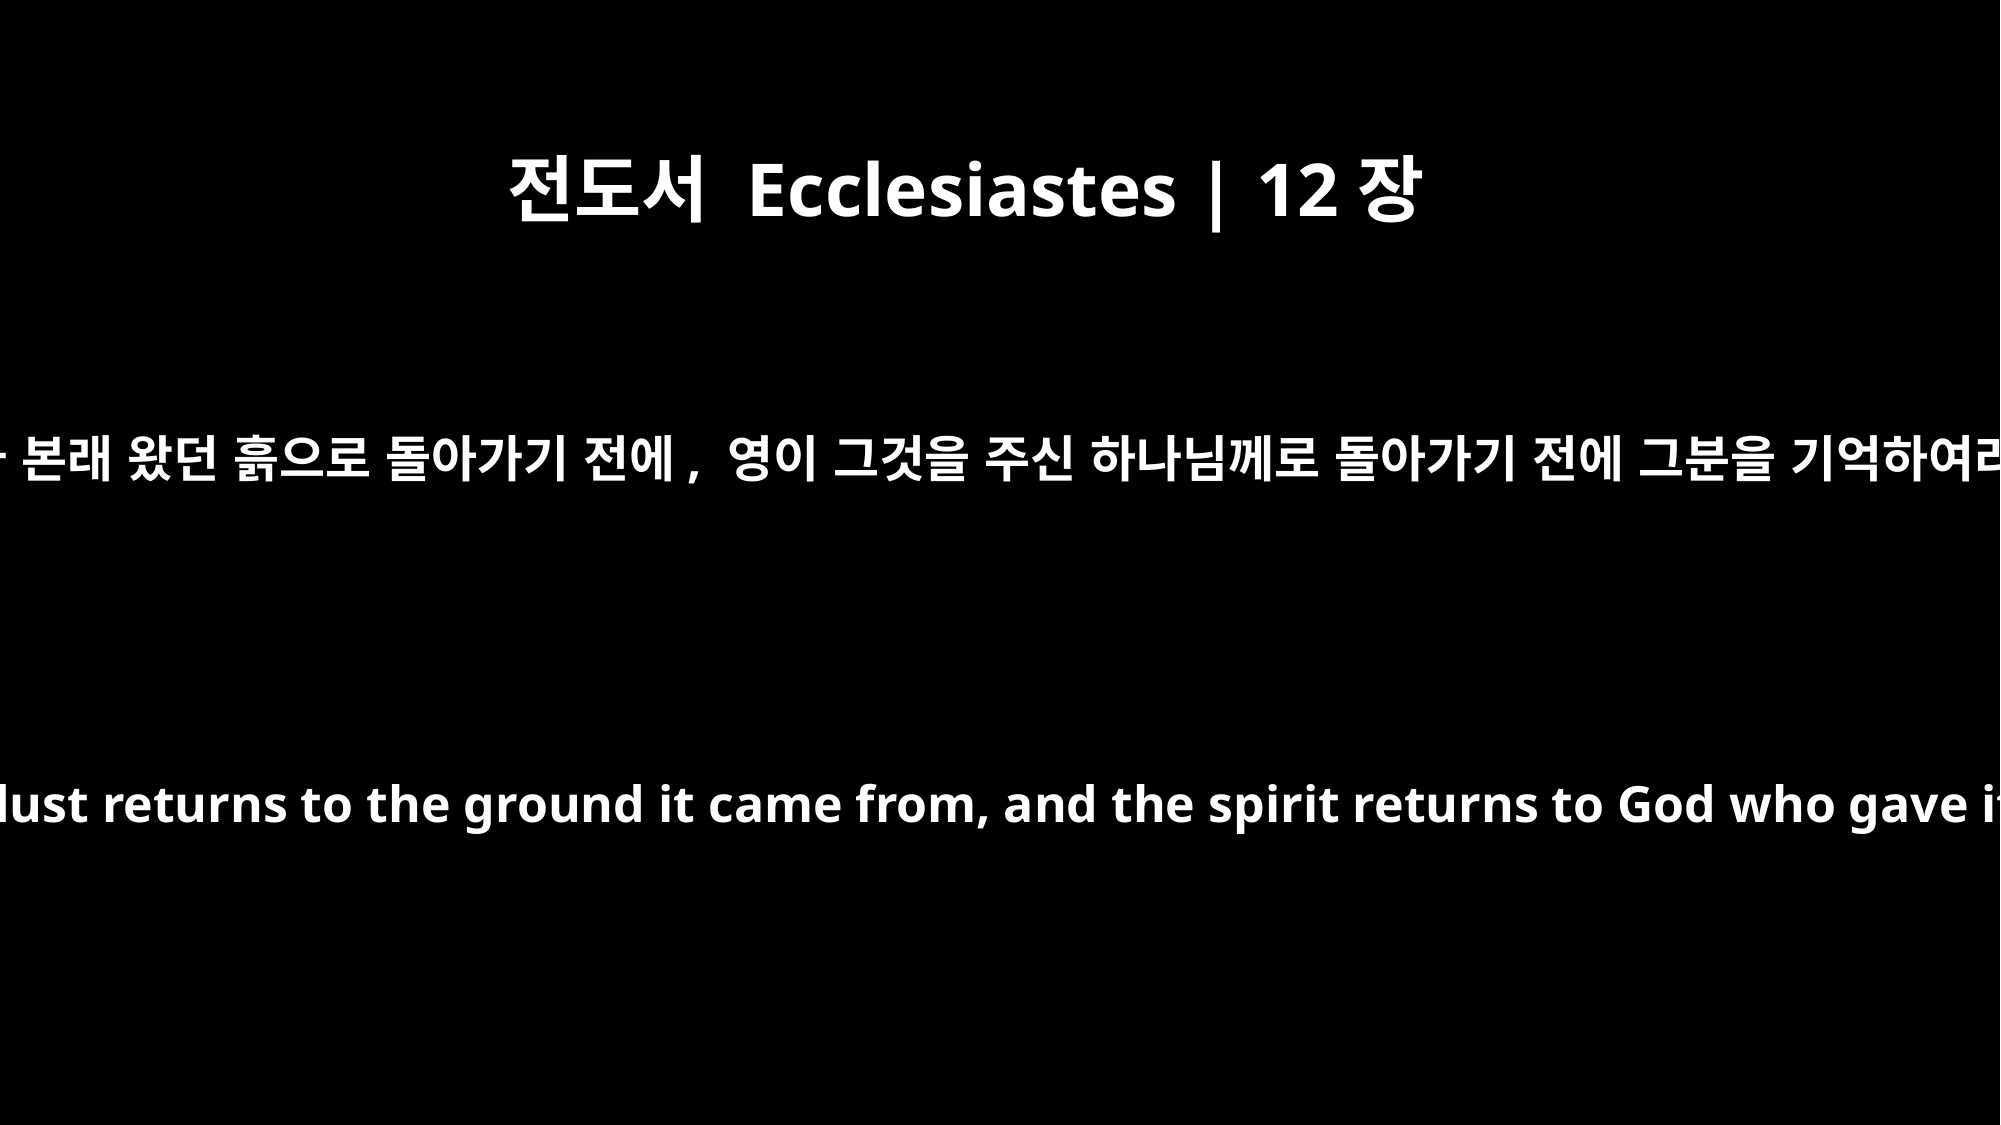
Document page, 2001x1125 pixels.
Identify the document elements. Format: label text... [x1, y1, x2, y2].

text_box 전도서 Ecclesiastes | 12장 [492, 136, 1440, 239]
text_box and the dust returns to the ground it came from, and the spirit returns to God who gave it. [0, 764, 2000, 840]
text_box 7 육체가 본래 왔던 흙으로 돌아가기 전에, 영이 그것을 주신 하나님께로 돌아가기 전에 그분을 기억하여라. [0, 359, 2000, 495]
